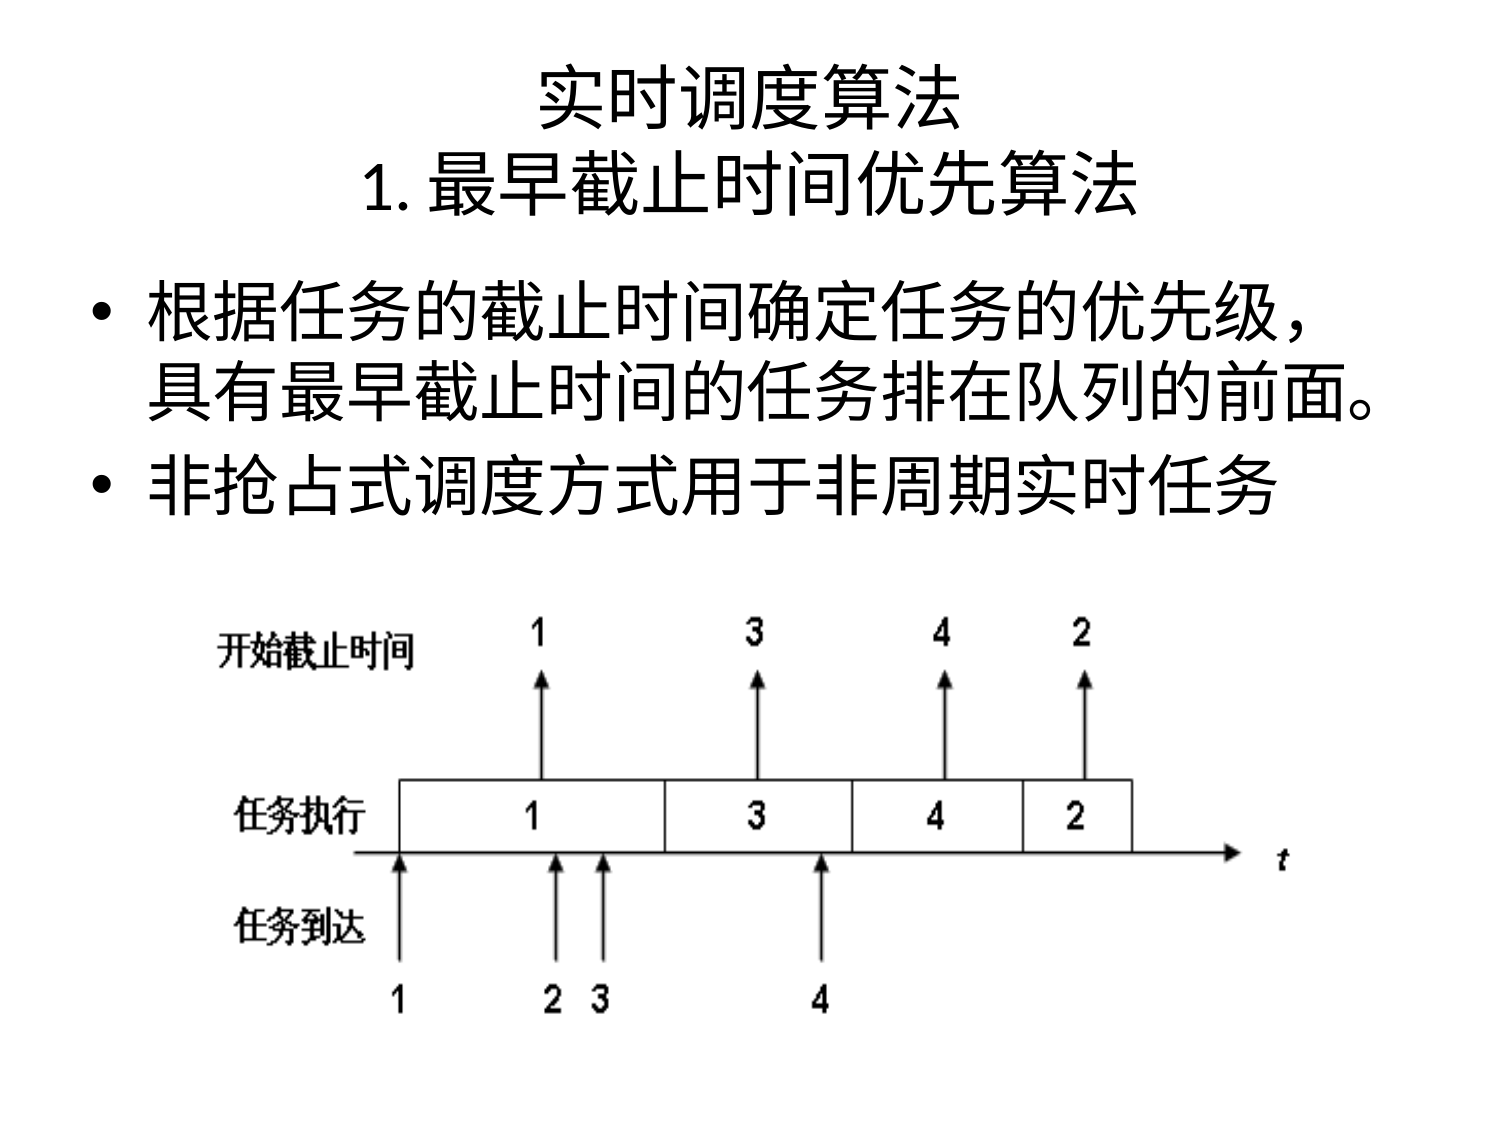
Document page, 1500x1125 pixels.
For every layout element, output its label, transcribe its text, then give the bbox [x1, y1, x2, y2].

list 根据任务的截止时间确定任务的优先级，具有最早截止时间的任务排在队列的前面。 非抢占式调度方式用于非周期实时任务 [75, 262, 1425, 1005]
title 实时调度算法 1.最早截止时间优先算法 [75, 45, 1425, 233]
picture [116, 538, 1360, 1080]
